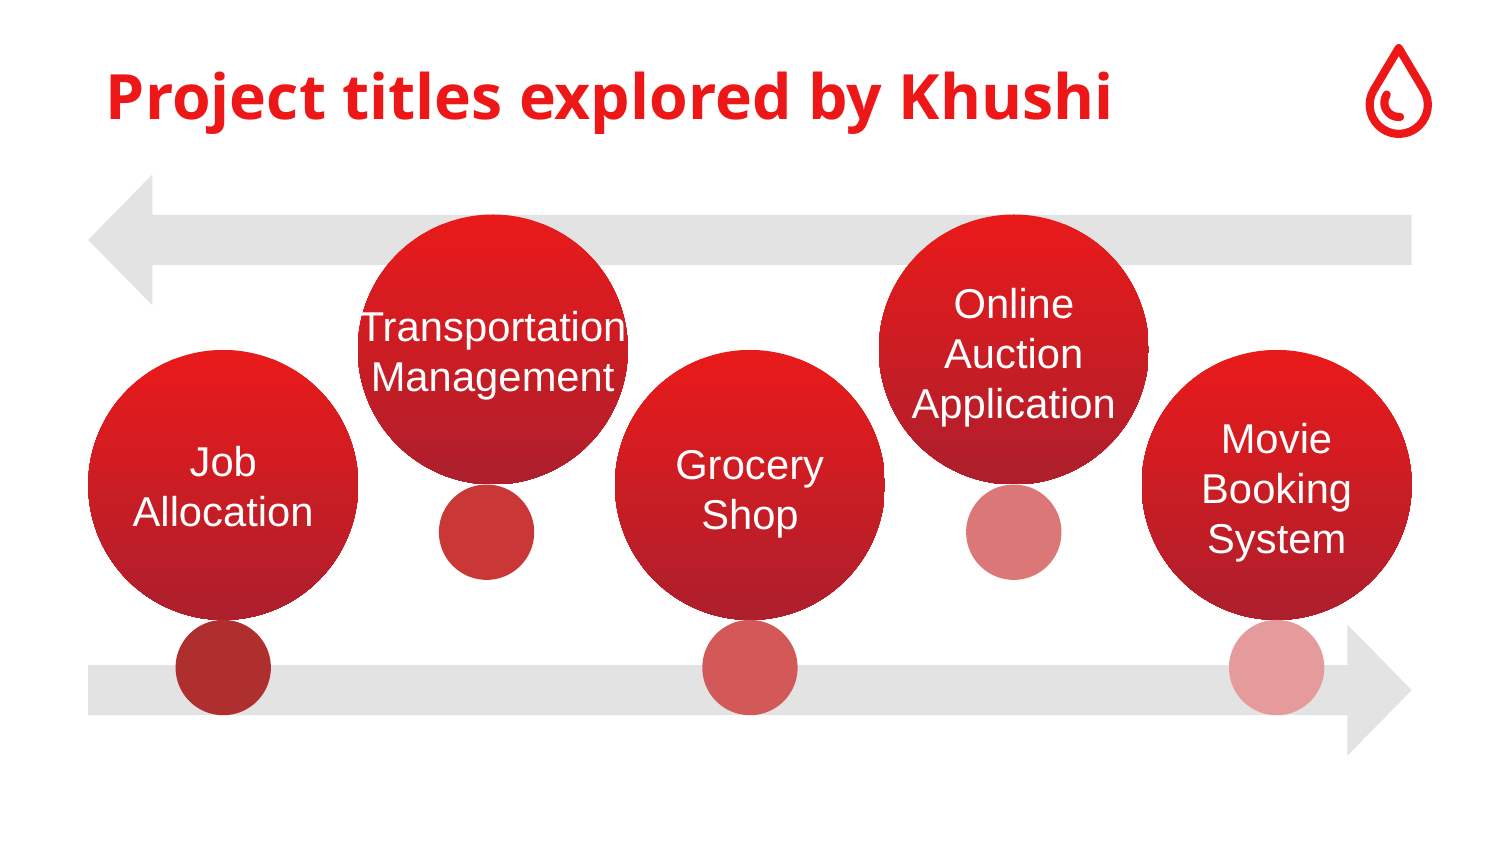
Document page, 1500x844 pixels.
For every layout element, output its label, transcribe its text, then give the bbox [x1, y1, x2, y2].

text_box [104, 549, 343, 620]
text_box [175, 619, 271, 716]
text_box Project titles explored by Khushi [90, 47, 1355, 142]
text_box Transportation Management [357, 285, 628, 413]
text_box [878, 293, 891, 406]
text_box [438, 484, 535, 580]
text_box [873, 429, 885, 541]
text_box [228, 665, 745, 716]
text_box [755, 665, 1272, 716]
text_box [614, 429, 627, 541]
text_box [910, 214, 1118, 263]
text_box Movie Booking System [1154, 398, 1400, 572]
text_box [88, 429, 100, 541]
text_box [702, 619, 798, 716]
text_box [1362, 43, 1436, 139]
text_box Grocery Shop [627, 424, 873, 546]
text_box [104, 349, 343, 421]
text_box [1173, 572, 1380, 620]
text_box [1141, 428, 1154, 542]
text_box [629, 546, 871, 620]
text_box Job Allocation [100, 421, 346, 549]
text_box [1400, 430, 1412, 540]
text_box [966, 484, 1062, 580]
text_box [373, 413, 612, 485]
text_box [374, 214, 612, 285]
text_box [346, 428, 359, 542]
text_box [1026, 214, 1412, 265]
text_box [88, 665, 218, 716]
text_box [505, 214, 1002, 265]
text_box [910, 436, 1118, 485]
text_box [1281, 624, 1412, 756]
text_box [1137, 294, 1149, 405]
text_box [88, 174, 481, 306]
text_box [1173, 349, 1380, 398]
text_box [629, 349, 871, 424]
text_box Online Auction Application [891, 263, 1137, 436]
text_box [1228, 619, 1325, 716]
